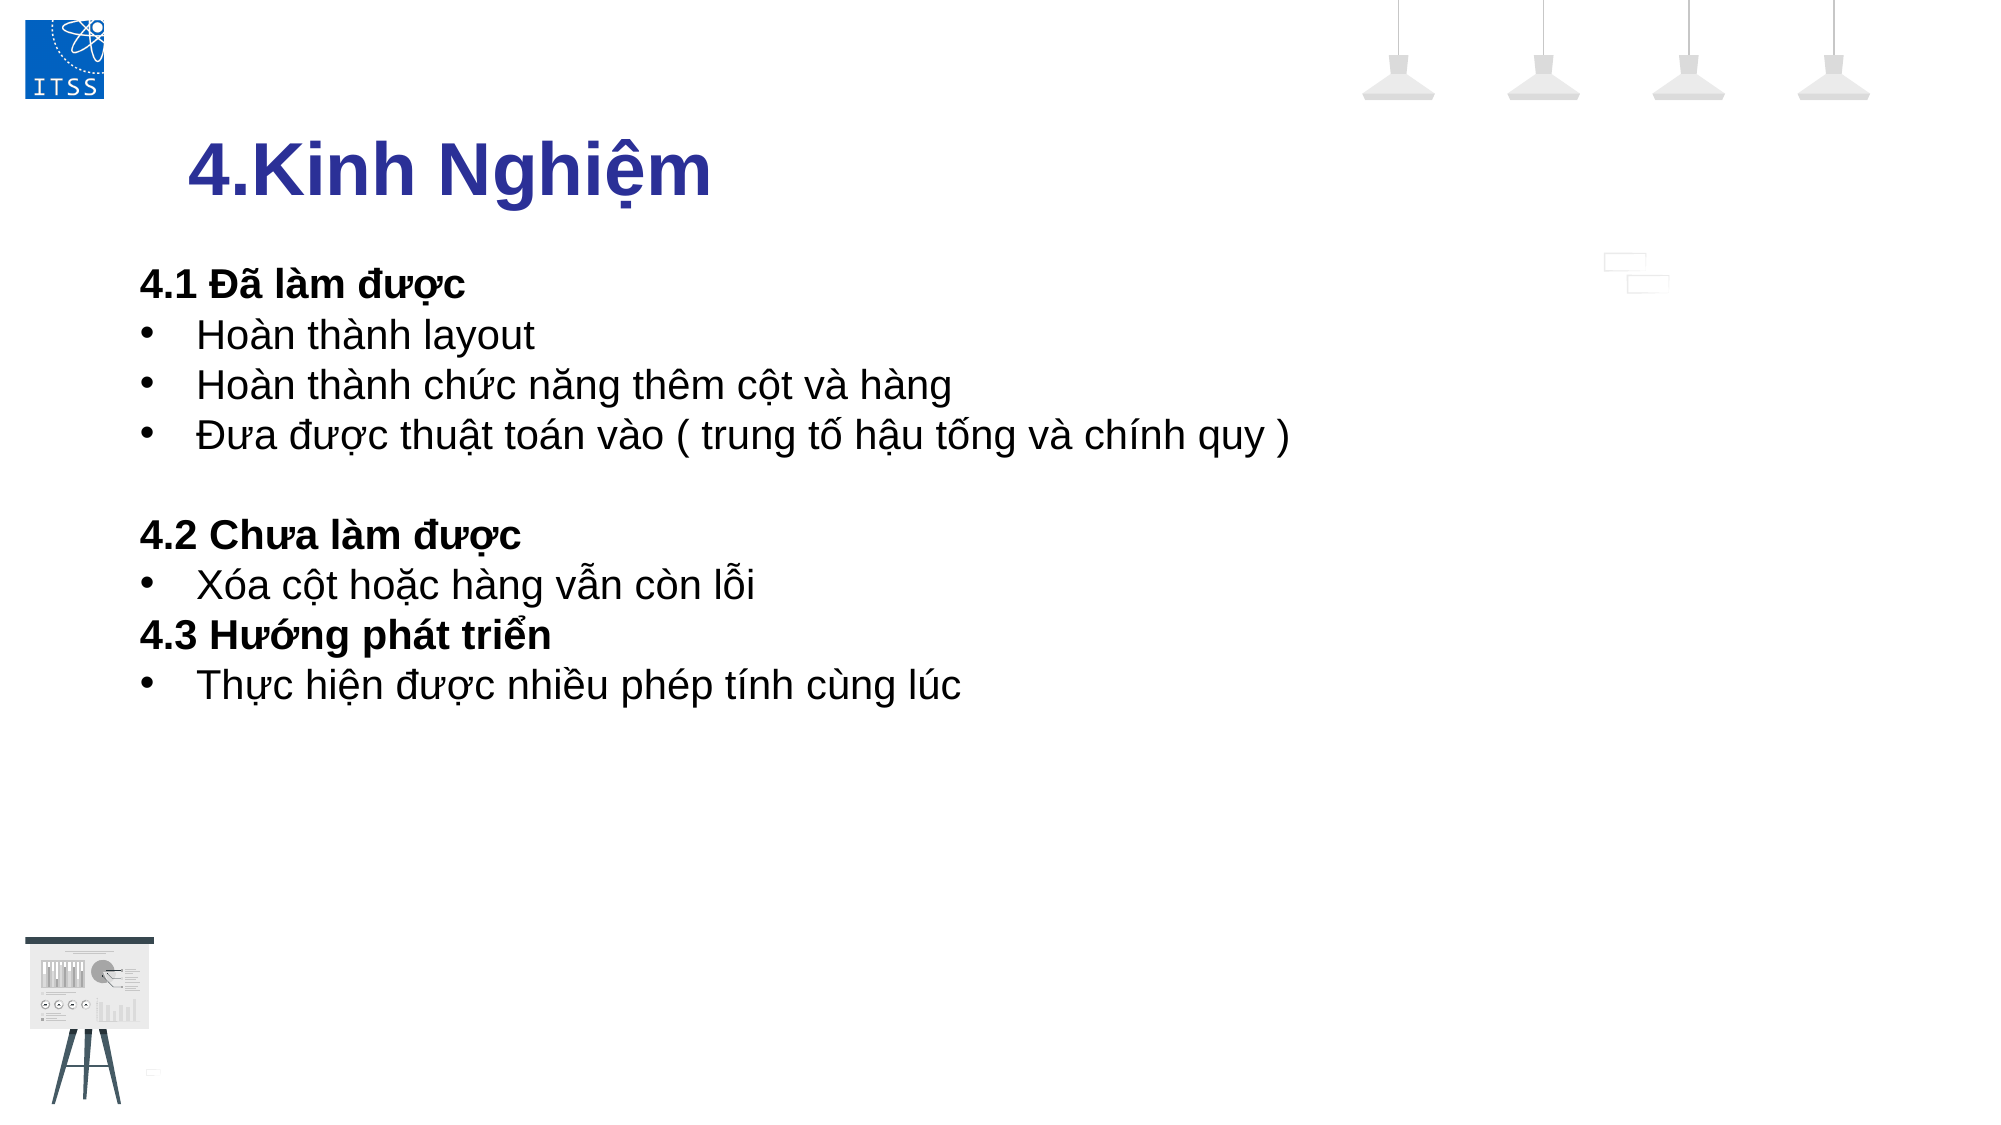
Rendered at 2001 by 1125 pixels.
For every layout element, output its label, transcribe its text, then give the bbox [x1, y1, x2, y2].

picture [25, 20, 104, 99]
text_box 4.Kinh Nghiệm [173, 112, 1266, 218]
text_box 4.1 Đã làm được Hoàn thành layout Hoàn thành chức năng thêm cột và hàng Đưa được thuật toán vào ( trung tố hậu tống và chính quy ) 4.2 Chưa làm được Xóa cột hoặc hàng vẫn còn lỗi 4.3 Hướng phát triển Thực hiện được nhiều phép tính cùng lúc [125, 249, 1900, 915]
